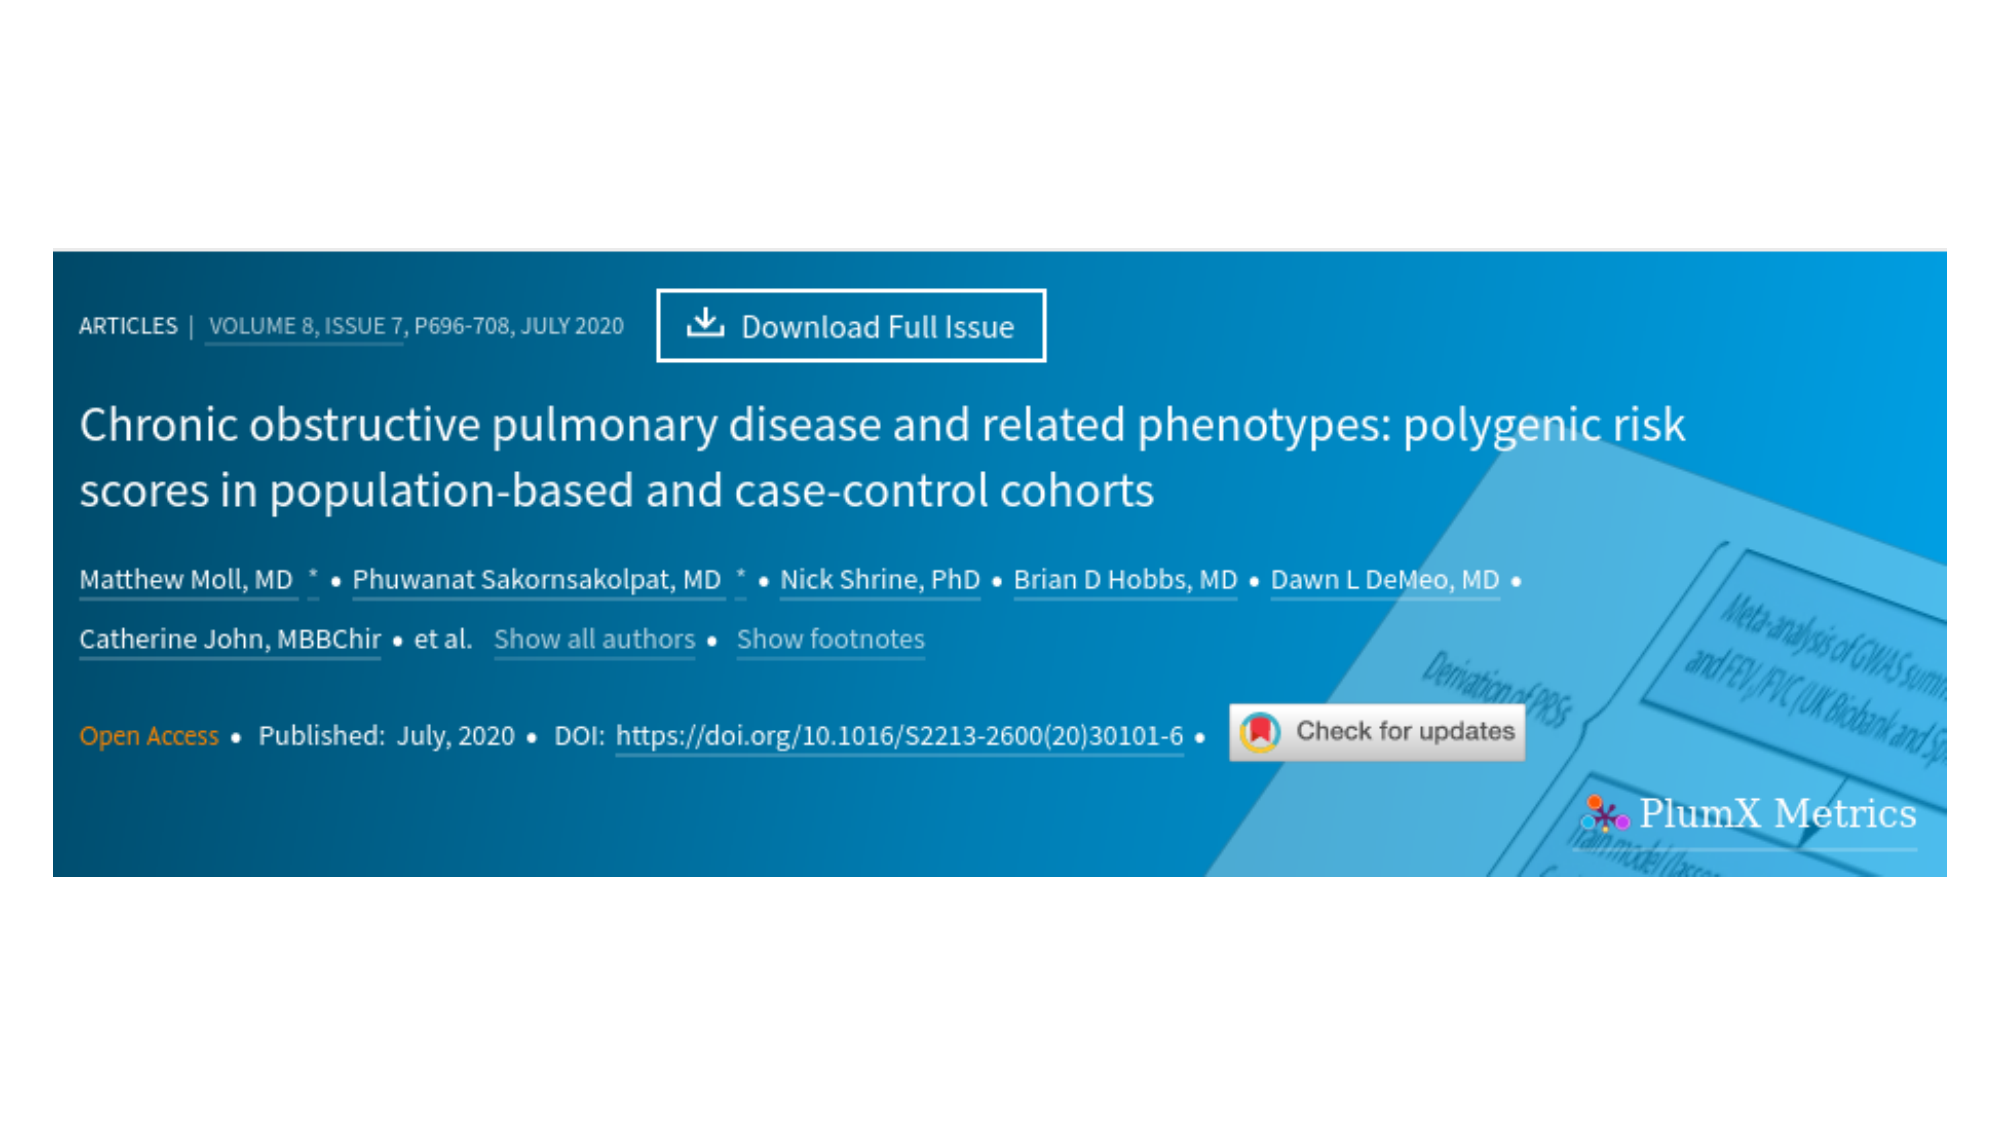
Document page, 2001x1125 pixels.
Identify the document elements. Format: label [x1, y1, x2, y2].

picture [811, 628, 818, 648]
picture [1133, 727, 1145, 745]
picture [965, 570, 980, 589]
picture [1049, 574, 1077, 589]
picture [190, 482, 208, 506]
picture [277, 570, 293, 589]
picture [429, 630, 438, 648]
picture [985, 416, 999, 441]
picture [895, 416, 914, 441]
picture [1249, 577, 1260, 587]
picture [497, 492, 510, 496]
picture [1160, 568, 1186, 589]
picture [466, 570, 475, 589]
picture [272, 482, 321, 517]
picture [952, 482, 975, 506]
picture [521, 318, 547, 334]
picture [472, 727, 486, 745]
picture [1102, 406, 1124, 441]
picture [946, 406, 968, 441]
picture [250, 634, 262, 648]
picture [593, 727, 597, 745]
picture [630, 416, 650, 441]
picture [938, 482, 951, 506]
picture [776, 725, 802, 751]
picture [309, 569, 317, 576]
picture [256, 570, 274, 589]
picture [1361, 416, 1379, 441]
picture [102, 482, 121, 506]
picture [707, 636, 717, 646]
picture [881, 727, 893, 745]
picture [375, 317, 385, 334]
picture [600, 317, 623, 334]
picture [127, 317, 178, 334]
picture [218, 416, 237, 441]
picture [1201, 570, 1219, 588]
picture [821, 568, 833, 589]
picture [895, 725, 904, 749]
picture [807, 574, 818, 589]
picture [951, 727, 960, 745]
picture [102, 570, 132, 589]
picture [446, 741, 451, 750]
picture [751, 731, 765, 745]
picture [804, 482, 825, 506]
picture [385, 416, 404, 441]
picture [79, 317, 124, 334]
picture [932, 568, 962, 588]
picture [406, 408, 422, 441]
picture [1090, 727, 1116, 745]
picture [1187, 585, 1192, 593]
picture [921, 727, 947, 745]
picture [868, 727, 878, 745]
picture [568, 634, 580, 648]
picture [1000, 416, 1021, 441]
picture [1470, 416, 1491, 451]
picture [349, 725, 377, 745]
picture [240, 318, 249, 334]
picture [494, 416, 517, 451]
picture [151, 482, 165, 506]
picture [437, 574, 449, 589]
picture [1347, 570, 1359, 589]
picture [872, 574, 886, 588]
picture [686, 725, 695, 749]
picture [659, 634, 695, 648]
picture [209, 317, 237, 334]
picture [739, 628, 766, 648]
picture [564, 482, 582, 506]
picture [305, 416, 323, 441]
picture [1086, 570, 1100, 589]
picture [292, 725, 313, 745]
picture [618, 725, 630, 745]
picture [1109, 570, 1124, 588]
picture [180, 416, 201, 441]
picture [1002, 727, 1042, 745]
picture [1168, 406, 1188, 441]
picture [644, 628, 656, 648]
picture [452, 574, 464, 589]
picture [213, 568, 233, 589]
picture [768, 731, 775, 745]
picture [696, 725, 705, 749]
picture [137, 416, 151, 441]
picture [359, 318, 371, 334]
picture [782, 570, 797, 589]
picture [474, 317, 484, 334]
picture [353, 574, 726, 601]
picture [1059, 408, 1075, 441]
picture [1144, 568, 1157, 589]
picture [1148, 727, 1159, 745]
picture [80, 597, 298, 601]
picture [207, 406, 214, 412]
picture [633, 630, 641, 648]
picture [540, 482, 560, 506]
picture [769, 634, 803, 648]
picture [1076, 482, 1100, 506]
picture [1162, 727, 1182, 745]
picture [392, 482, 412, 506]
picture [567, 574, 592, 589]
picture [243, 585, 248, 593]
picture [601, 416, 623, 441]
picture [392, 317, 402, 334]
picture [699, 472, 721, 506]
picture [1406, 416, 1428, 451]
picture [685, 570, 701, 588]
picture [379, 472, 387, 506]
picture [1326, 574, 1338, 588]
picture [398, 727, 408, 745]
picture [819, 634, 848, 648]
picture [856, 568, 869, 589]
picture [135, 568, 184, 589]
picture [472, 482, 492, 506]
picture [267, 318, 282, 334]
picture [1304, 575, 1323, 589]
picture [706, 725, 735, 745]
picture [889, 574, 917, 589]
picture [265, 644, 270, 653]
picture [513, 568, 539, 589]
picture [521, 416, 541, 441]
picture [963, 727, 985, 745]
picture [324, 408, 339, 441]
picture [736, 482, 755, 506]
picture [412, 731, 424, 745]
picture [1643, 416, 1661, 441]
picture [458, 416, 480, 441]
picture [1082, 724, 1087, 750]
picture [840, 727, 849, 745]
picture [550, 318, 559, 334]
picture [1367, 570, 1381, 589]
picture [1195, 733, 1205, 743]
picture [1431, 416, 1455, 441]
picture [482, 570, 510, 589]
picture [285, 317, 295, 334]
picture [1384, 574, 1397, 589]
picture [850, 630, 873, 648]
picture [839, 416, 857, 441]
picture [618, 634, 630, 648]
picture [1120, 727, 1130, 745]
picture [231, 733, 241, 743]
picture [427, 725, 432, 745]
picture [893, 482, 913, 506]
picture [583, 628, 588, 648]
picture [204, 628, 247, 648]
picture [110, 406, 131, 441]
picture [1104, 474, 1153, 506]
picture [632, 727, 678, 751]
picture [585, 472, 632, 506]
picture [1312, 416, 1333, 451]
picture [730, 406, 753, 441]
picture [1077, 416, 1098, 441]
picture [223, 482, 229, 506]
picture [359, 416, 380, 441]
picture [414, 474, 430, 506]
picture [542, 634, 560, 648]
picture [495, 630, 508, 648]
picture [414, 634, 428, 648]
picture [515, 472, 537, 506]
picture [1033, 574, 1040, 588]
picture [656, 289, 1047, 363]
picture [800, 575, 804, 588]
picture [1026, 406, 1032, 441]
picture [250, 416, 274, 441]
picture [322, 725, 346, 745]
picture [860, 416, 880, 441]
picture [331, 576, 342, 587]
picture [342, 416, 356, 441]
picture [416, 317, 465, 334]
picture [852, 727, 866, 745]
picture [353, 482, 373, 506]
picture [595, 568, 621, 589]
picture [459, 727, 471, 745]
picture [260, 726, 289, 745]
picture [166, 482, 188, 506]
picture [279, 630, 314, 648]
picture [1140, 416, 1162, 451]
picture [987, 727, 999, 745]
picture [673, 482, 693, 506]
picture [209, 416, 213, 441]
picture [758, 482, 778, 506]
picture [393, 636, 403, 646]
picture [1016, 570, 1030, 589]
picture [501, 727, 515, 745]
picture [576, 317, 599, 334]
picture [315, 731, 319, 745]
picture [81, 408, 106, 441]
picture [558, 318, 570, 334]
picture [168, 634, 196, 648]
picture [804, 727, 814, 745]
picture [790, 416, 812, 441]
picture [1269, 408, 1307, 451]
picture [527, 733, 537, 743]
picture [1244, 416, 1267, 441]
picture [655, 416, 675, 441]
picture [252, 318, 264, 334]
picture [841, 570, 853, 589]
picture [817, 727, 829, 745]
picture [844, 482, 863, 506]
picture [1616, 416, 1638, 441]
picture [511, 628, 539, 648]
picture [425, 416, 430, 441]
picture [1193, 416, 1213, 441]
picture [770, 416, 788, 441]
picture [1002, 482, 1020, 506]
picture [556, 726, 590, 745]
picture [876, 630, 898, 648]
picture [1053, 727, 1079, 745]
picture [1045, 724, 1051, 750]
picture [706, 570, 720, 589]
picture [235, 482, 256, 506]
picture [433, 731, 446, 751]
picture [981, 472, 987, 506]
picture [1051, 472, 1071, 506]
picture [326, 317, 356, 334]
picture [400, 574, 420, 589]
picture [647, 482, 667, 506]
picture [460, 628, 465, 648]
picture [562, 416, 596, 441]
picture [279, 406, 301, 441]
picture [1665, 406, 1685, 441]
picture [1222, 570, 1237, 589]
picture [326, 482, 348, 517]
picture [906, 727, 919, 745]
picture [81, 570, 98, 589]
picture [302, 318, 313, 334]
picture [486, 317, 508, 334]
picture [1460, 406, 1467, 441]
picture [815, 416, 835, 441]
picture [828, 492, 841, 496]
picture [782, 482, 800, 506]
picture [1022, 482, 1045, 506]
picture [542, 574, 564, 589]
picture [920, 416, 940, 441]
picture [318, 628, 363, 648]
picture [1289, 574, 1301, 589]
picture [488, 727, 500, 745]
picture [81, 482, 99, 506]
picture [433, 482, 439, 506]
picture [918, 474, 933, 506]
picture [422, 574, 434, 589]
picture [992, 577, 1001, 587]
picture [80, 630, 109, 648]
picture [371, 568, 398, 589]
picture [737, 569, 745, 576]
picture [681, 416, 718, 451]
picture [152, 416, 176, 441]
picture [624, 568, 629, 589]
picture [660, 570, 675, 593]
picture [603, 634, 615, 648]
picture [1037, 416, 1057, 441]
picture [147, 727, 219, 745]
picture [548, 406, 556, 441]
picture [110, 628, 165, 648]
picture [899, 634, 925, 648]
picture [445, 634, 457, 648]
picture [435, 416, 457, 441]
picture [759, 577, 769, 587]
picture [1337, 416, 1359, 441]
picture [79, 726, 139, 751]
picture [355, 570, 368, 589]
picture [1219, 416, 1239, 441]
picture [53, 248, 1947, 252]
picture [865, 482, 888, 506]
picture [236, 568, 241, 589]
picture [123, 482, 147, 506]
picture [1127, 574, 1141, 589]
picture [444, 482, 467, 506]
picture [1273, 570, 1287, 589]
picture [1204, 413, 1947, 877]
picture [373, 634, 381, 648]
picture [759, 416, 765, 441]
picture [192, 570, 209, 589]
